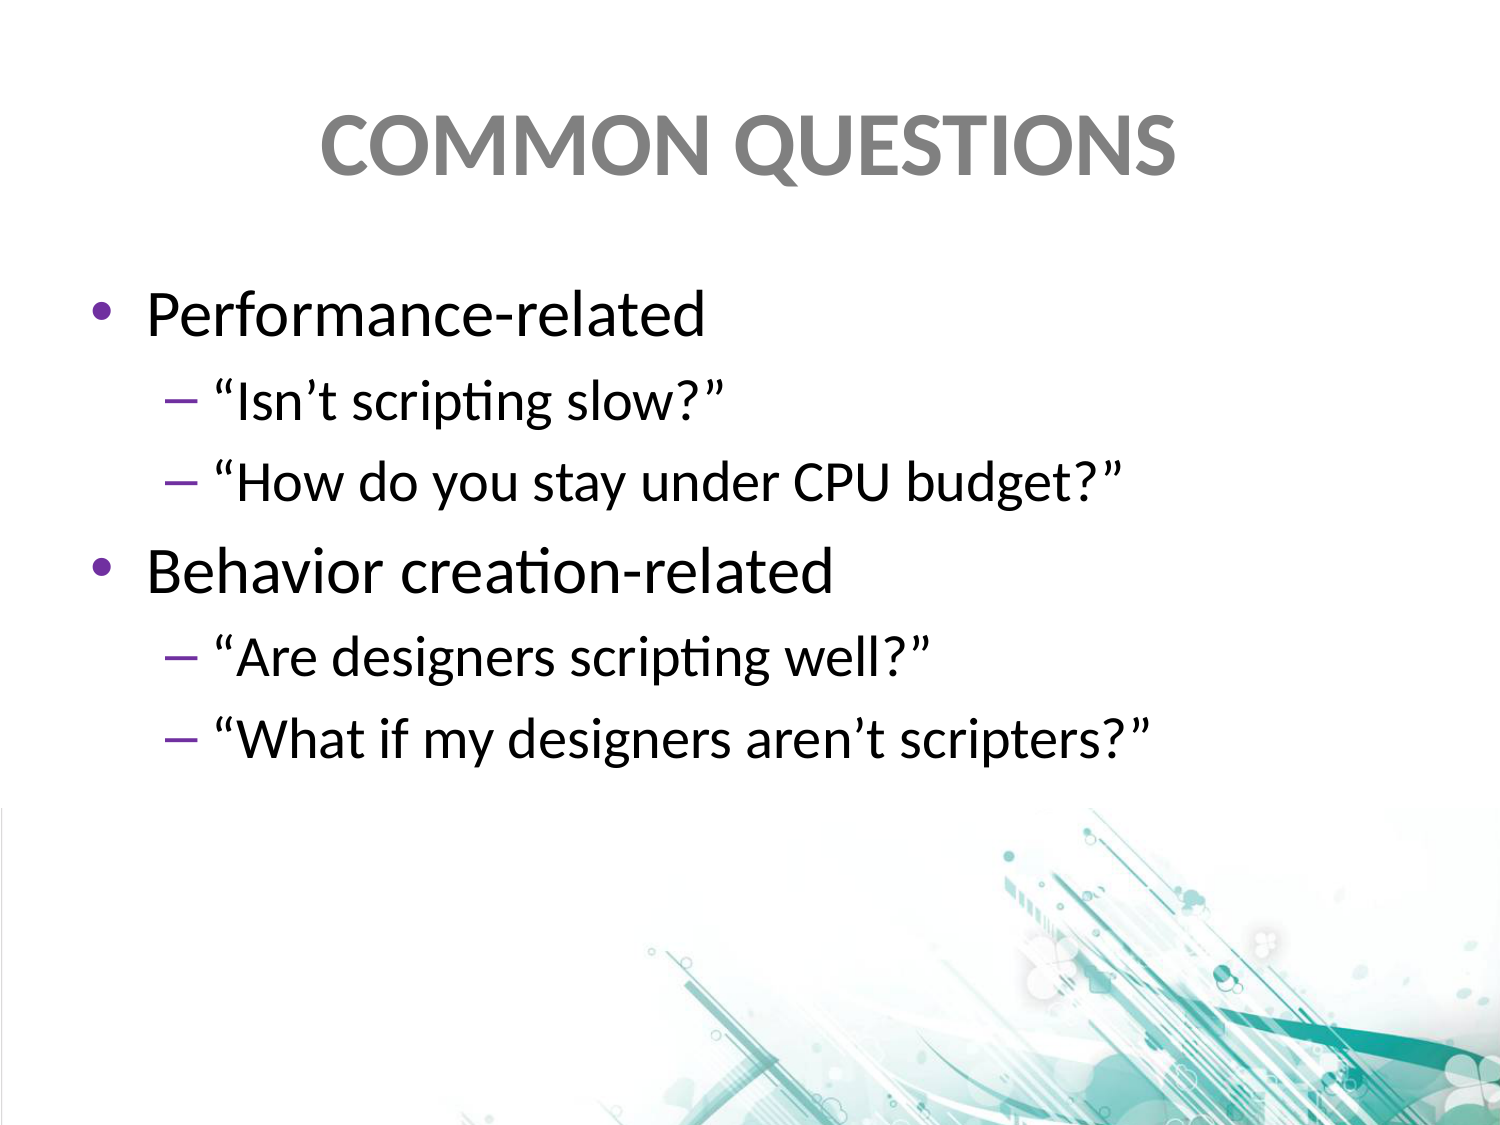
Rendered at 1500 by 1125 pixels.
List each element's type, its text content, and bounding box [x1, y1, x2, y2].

picture [1, 808, 1500, 1125]
title Common questions [75, 45, 1425, 233]
list Performance-related “Isn’t scripting slow?” “How do you stay under CPU budget?” Behavior creation-related “Are designers scripting well?” “What if my designers aren’t scripters?” [74, 262, 1426, 1006]
